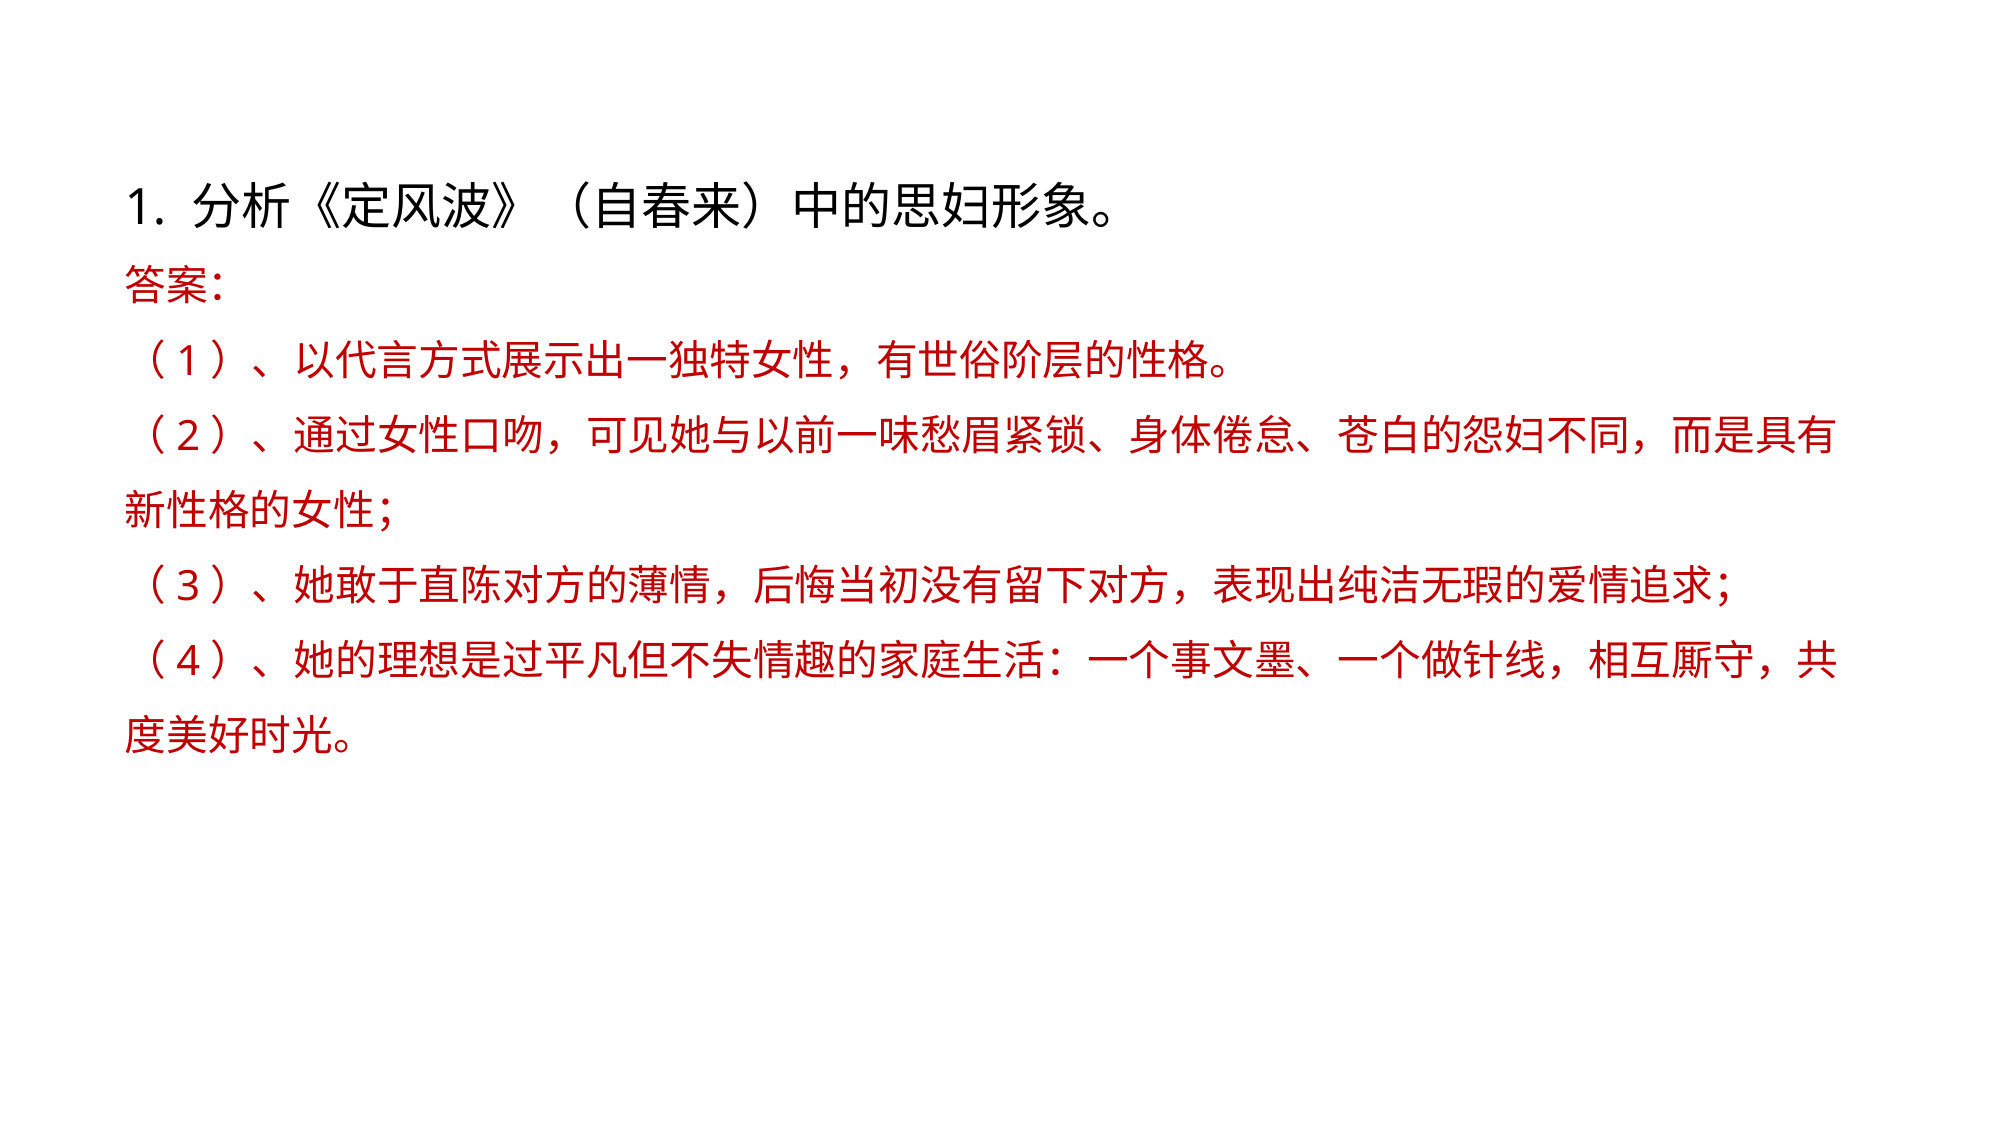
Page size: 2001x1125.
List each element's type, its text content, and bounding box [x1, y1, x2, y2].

text_box 1. 分析《定风波》（自春来）中的思妇形象。 答案： （1）、以代言方式展示出一独特女性，有世俗阶层的性格。 （2）、通过女性口吻，可见她与以前一味愁眉紧锁、身体倦怠、苍白的怨妇不同，而是具有新性格的女性； （3）、她敢于直陈对方的薄情，后悔当初没有留下对方，表现出纯洁无瑕的爱情追求； （4）、她的理想是过平凡但不失情趣的家庭生活：一个事文墨、一个做针线，相互厮守，共度美好时光。 [109, 136, 1854, 862]
